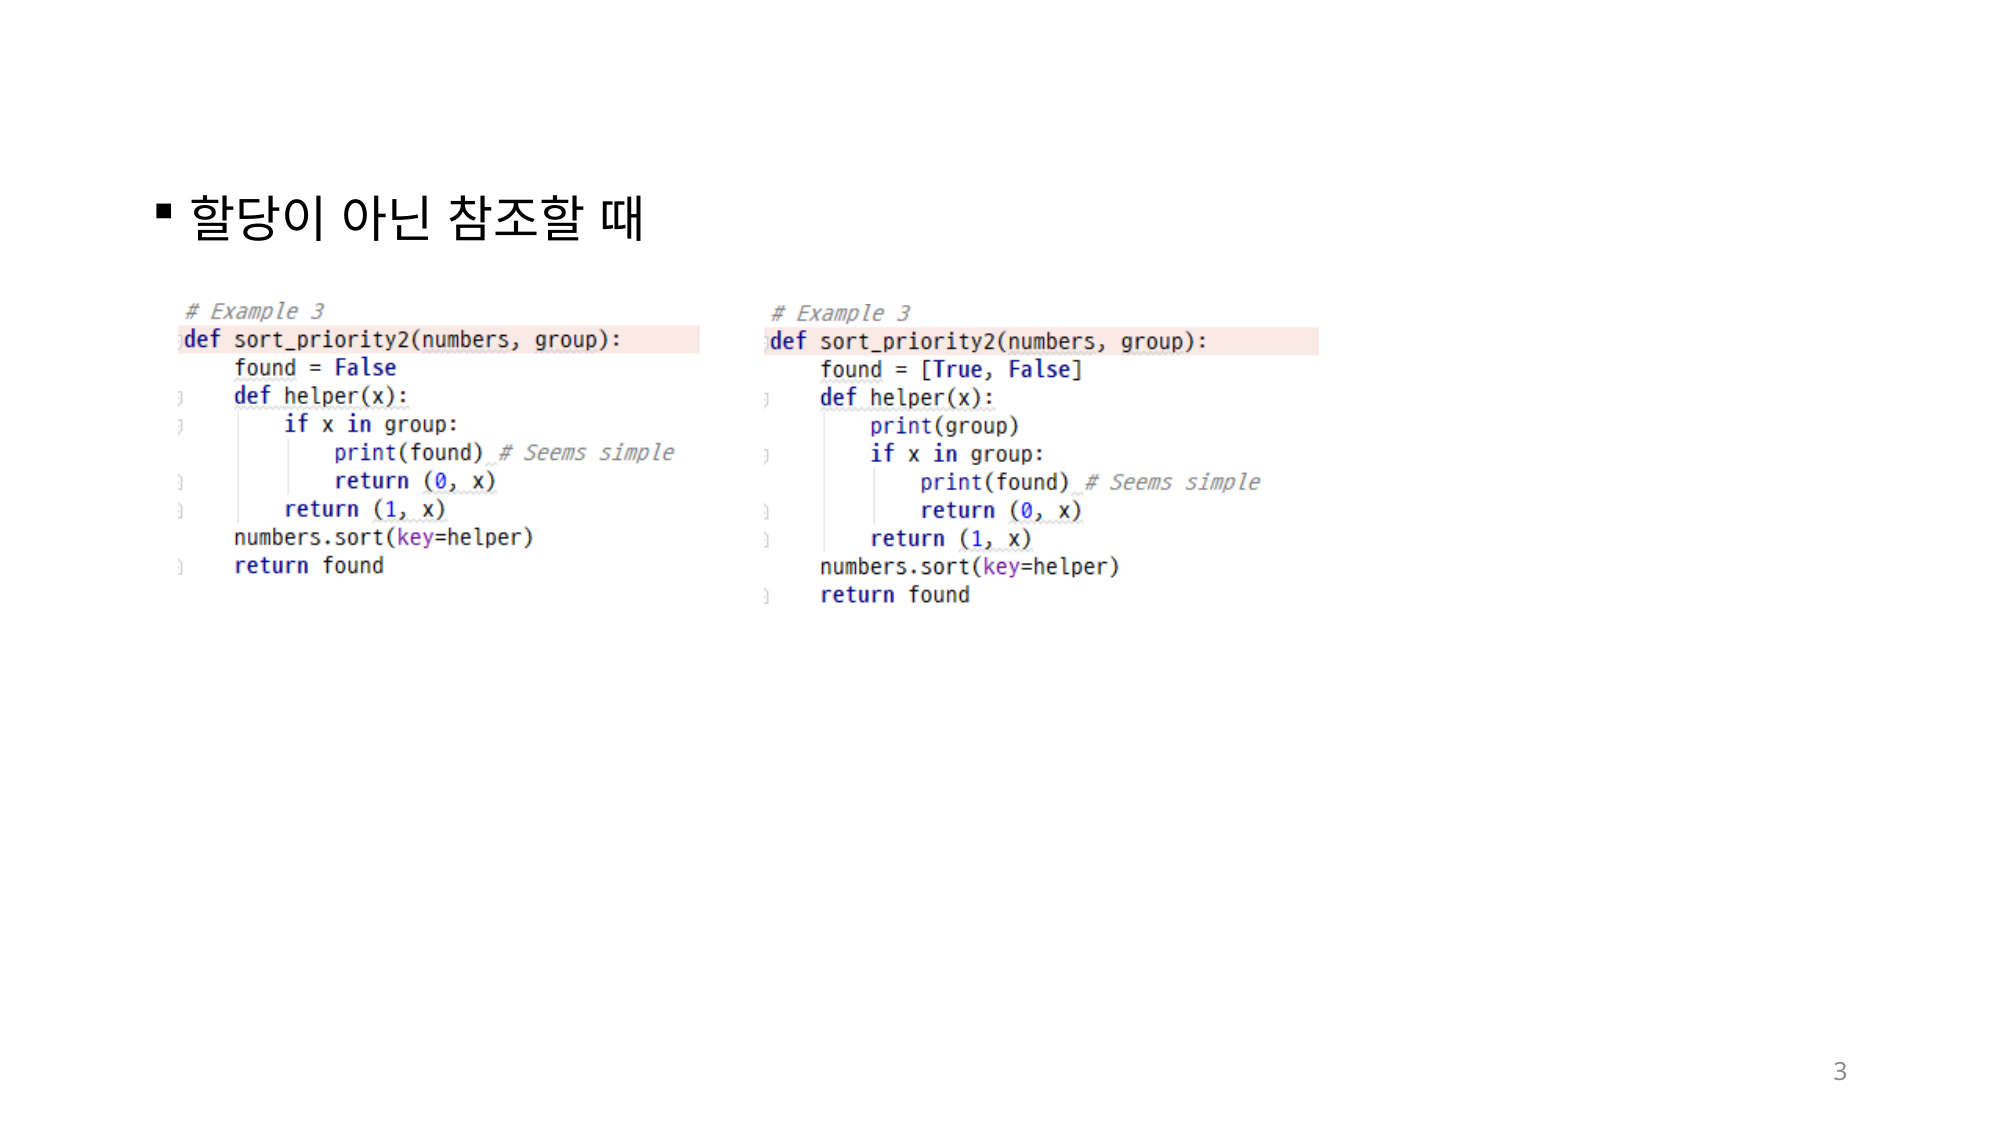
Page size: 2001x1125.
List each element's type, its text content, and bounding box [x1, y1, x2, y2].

slide_number 3 [1412, 1042, 1863, 1103]
picture [178, 291, 700, 597]
list 할당이 아닌 참조할 때 [137, 179, 1863, 1014]
picture [764, 303, 1319, 623]
